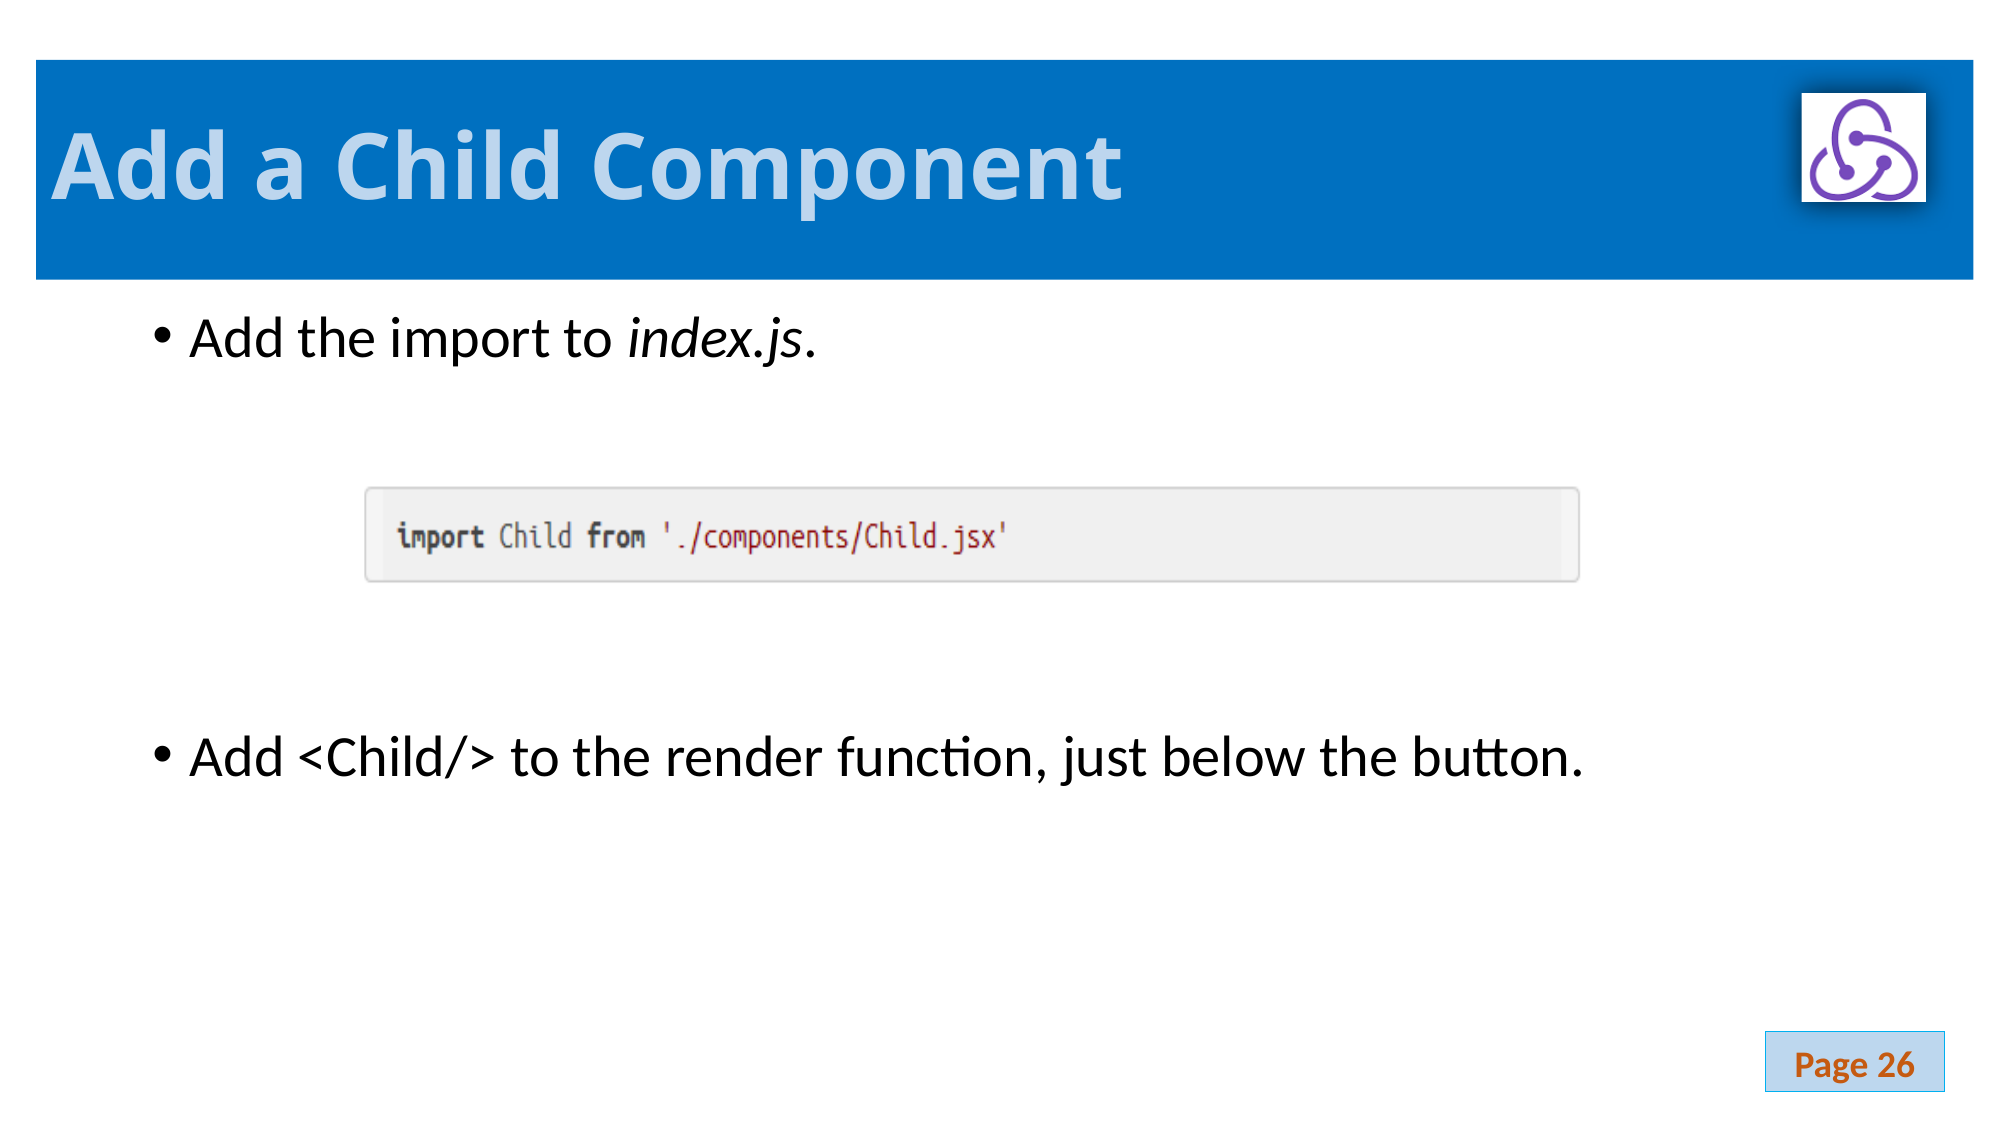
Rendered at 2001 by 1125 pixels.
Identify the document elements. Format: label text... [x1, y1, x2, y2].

title Add a Child Component [36, 59, 1974, 280]
list Add the import to index.js. Add <Child/> to the render function, just below the button. [137, 299, 1863, 1014]
text_box Page 26 [1765, 1031, 1945, 1092]
picture [1801, 92, 1926, 202]
picture [351, 470, 1599, 607]
